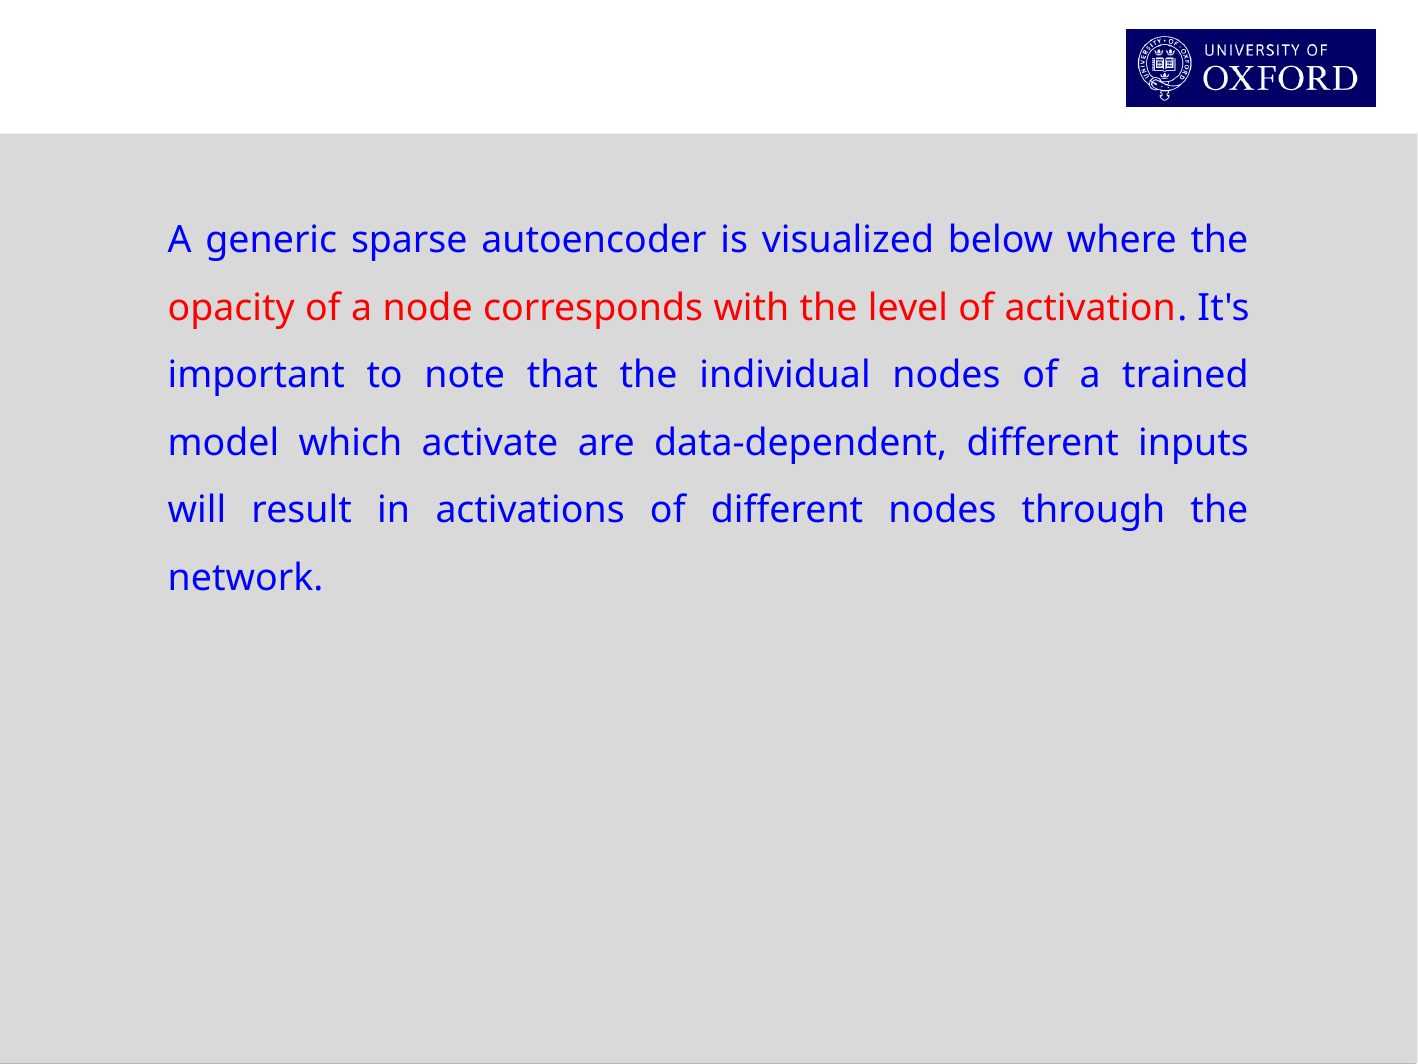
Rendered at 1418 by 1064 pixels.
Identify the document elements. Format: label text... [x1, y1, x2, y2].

text_box A generic sparse autoencoder is visualized below where the opacity of a node corresponds with the level of activation. It's important to note that the individual nodes of a trained model which activate are data-dependent, different inputs will result in activations of different nodes through the network. [153, 185, 1265, 605]
picture [1126, 29, 1376, 107]
